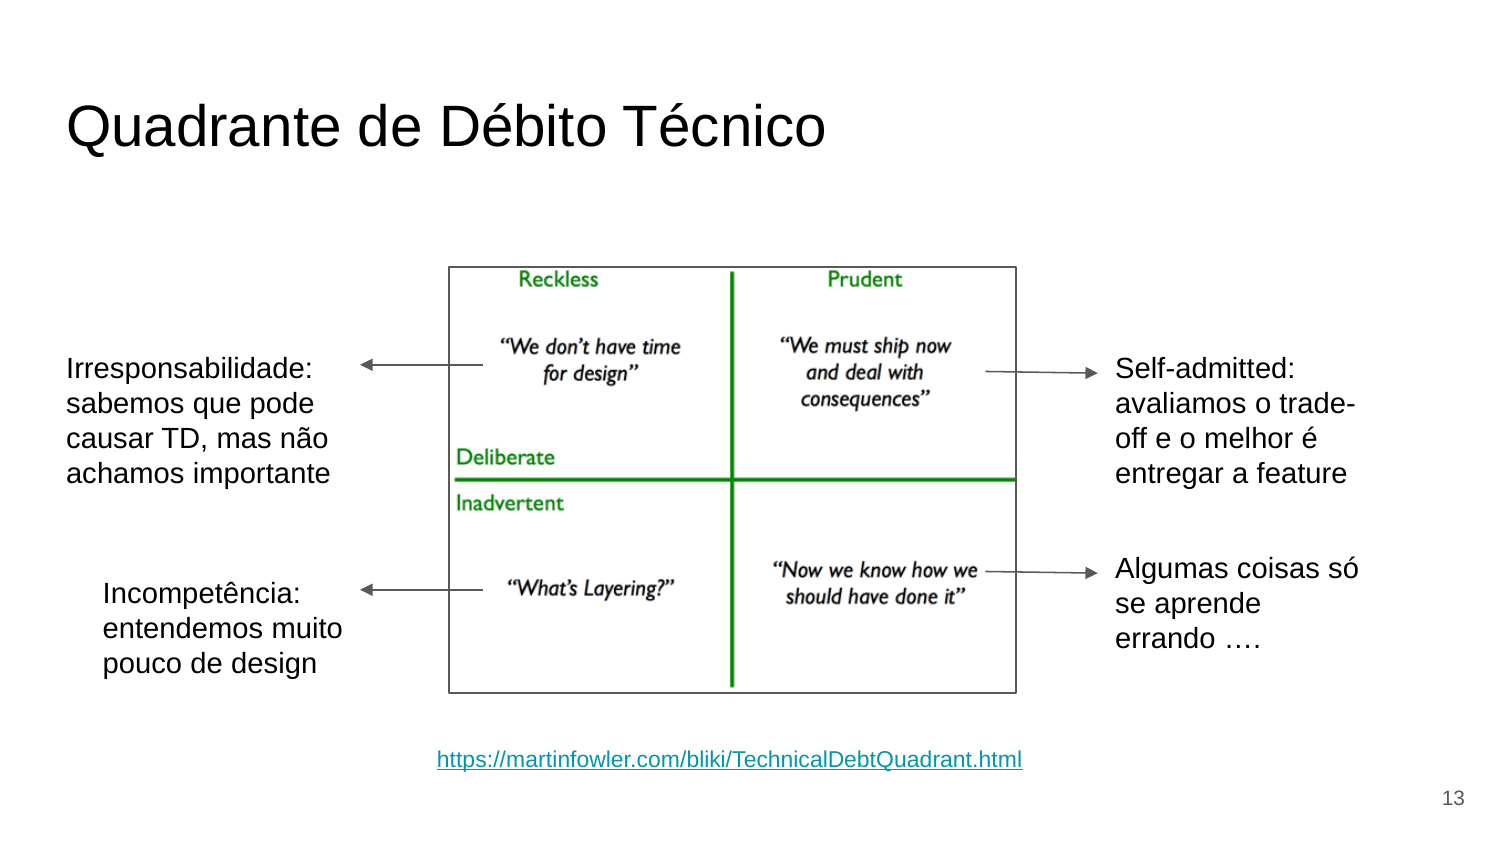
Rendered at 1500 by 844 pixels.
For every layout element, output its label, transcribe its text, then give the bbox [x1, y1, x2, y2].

title Quadrante de Débito Técnico [51, 72, 1449, 167]
picture [449, 267, 1016, 693]
text_box Incompetência: entendemos muito pouco de design [87, 559, 365, 673]
text_box Algumas coisas só se aprende errando …. [1100, 534, 1378, 648]
text_box Irresponsabilidade: sabemos que pode causar TD, mas não achamos importante [51, 334, 365, 448]
slide_number ‹#› [1389, 764, 1480, 830]
text_box Self-admitted: avaliamos o trade-off e o melhor é entregar a feature [1100, 334, 1378, 448]
text_box https://martinfowler.com/bliki/TechnicalDebtQuadrant.html [421, 729, 1054, 795]
